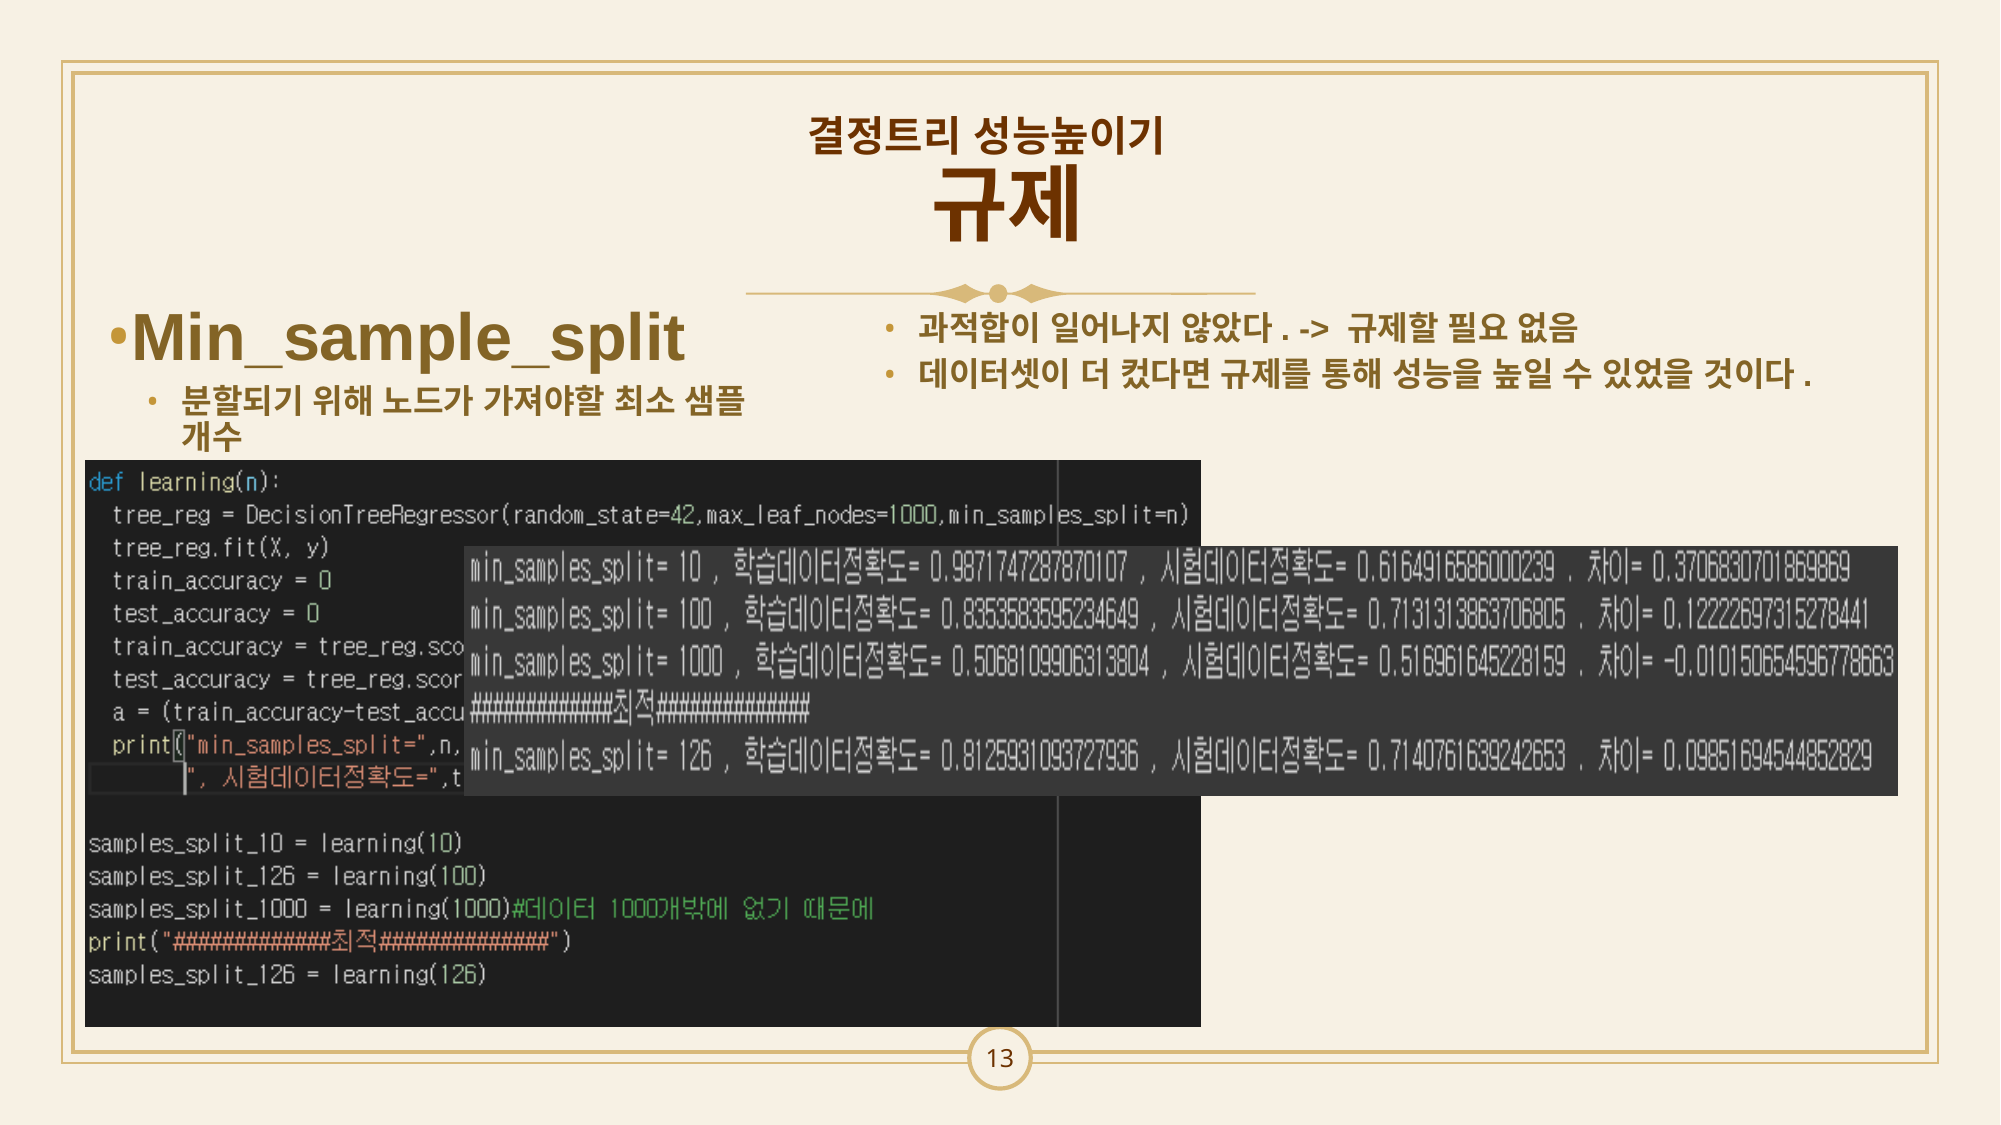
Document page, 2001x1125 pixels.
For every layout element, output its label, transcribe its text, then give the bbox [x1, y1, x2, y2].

picture [85, 460, 1898, 1028]
text_box 과적합이 일어나지 않았다. -> 규제할 필요 없음 데이터셋이 더 컸다면 규제를 통해 성능을 높일 수 있었을 것이다. [829, 304, 1832, 402]
slide_number 13 [954, 1029, 1045, 1089]
text_box Min_sample_split 분할되기 위해 노드가 가져야할 최소 샘플 개수 [91, 295, 832, 460]
list 결정트리 성능높이기 규제 [792, 115, 1223, 176]
